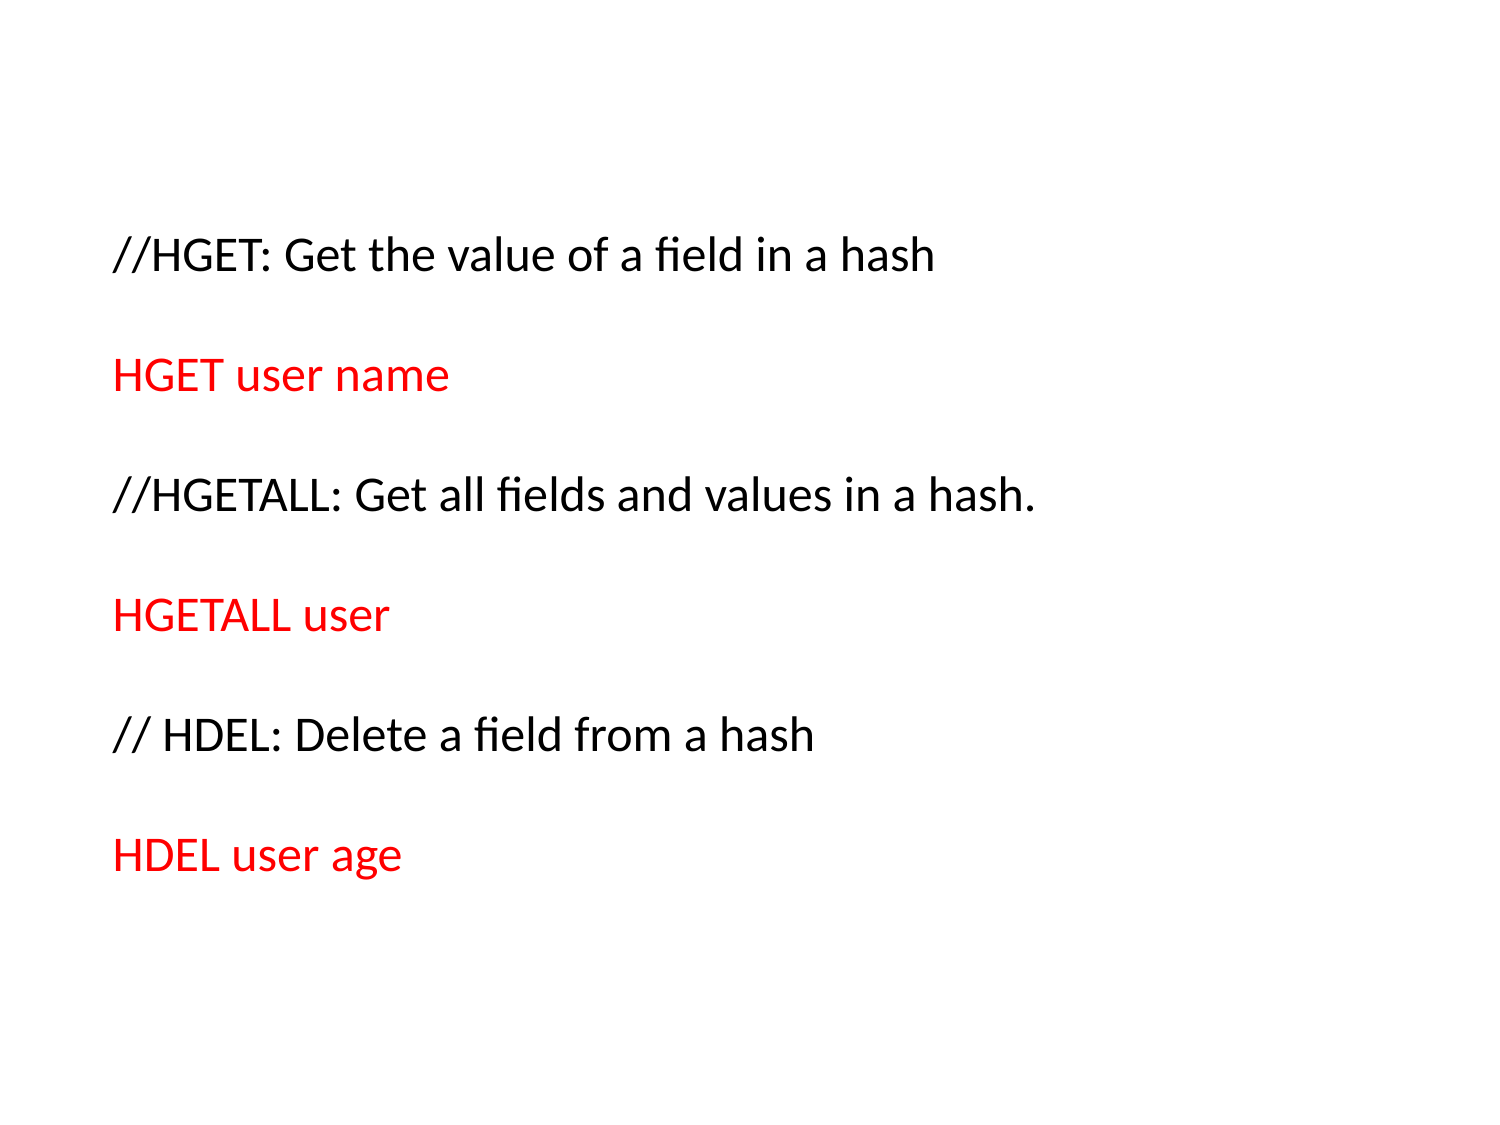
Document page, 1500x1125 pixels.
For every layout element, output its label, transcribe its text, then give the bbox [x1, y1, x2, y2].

text_box //HGET: Get the value of a field in a hash HGET user name //HGETALL: Get all fields and values in a hash. HGETALL user // HDEL: Delete a field from a hash HDEL user age [97, 153, 1119, 889]
